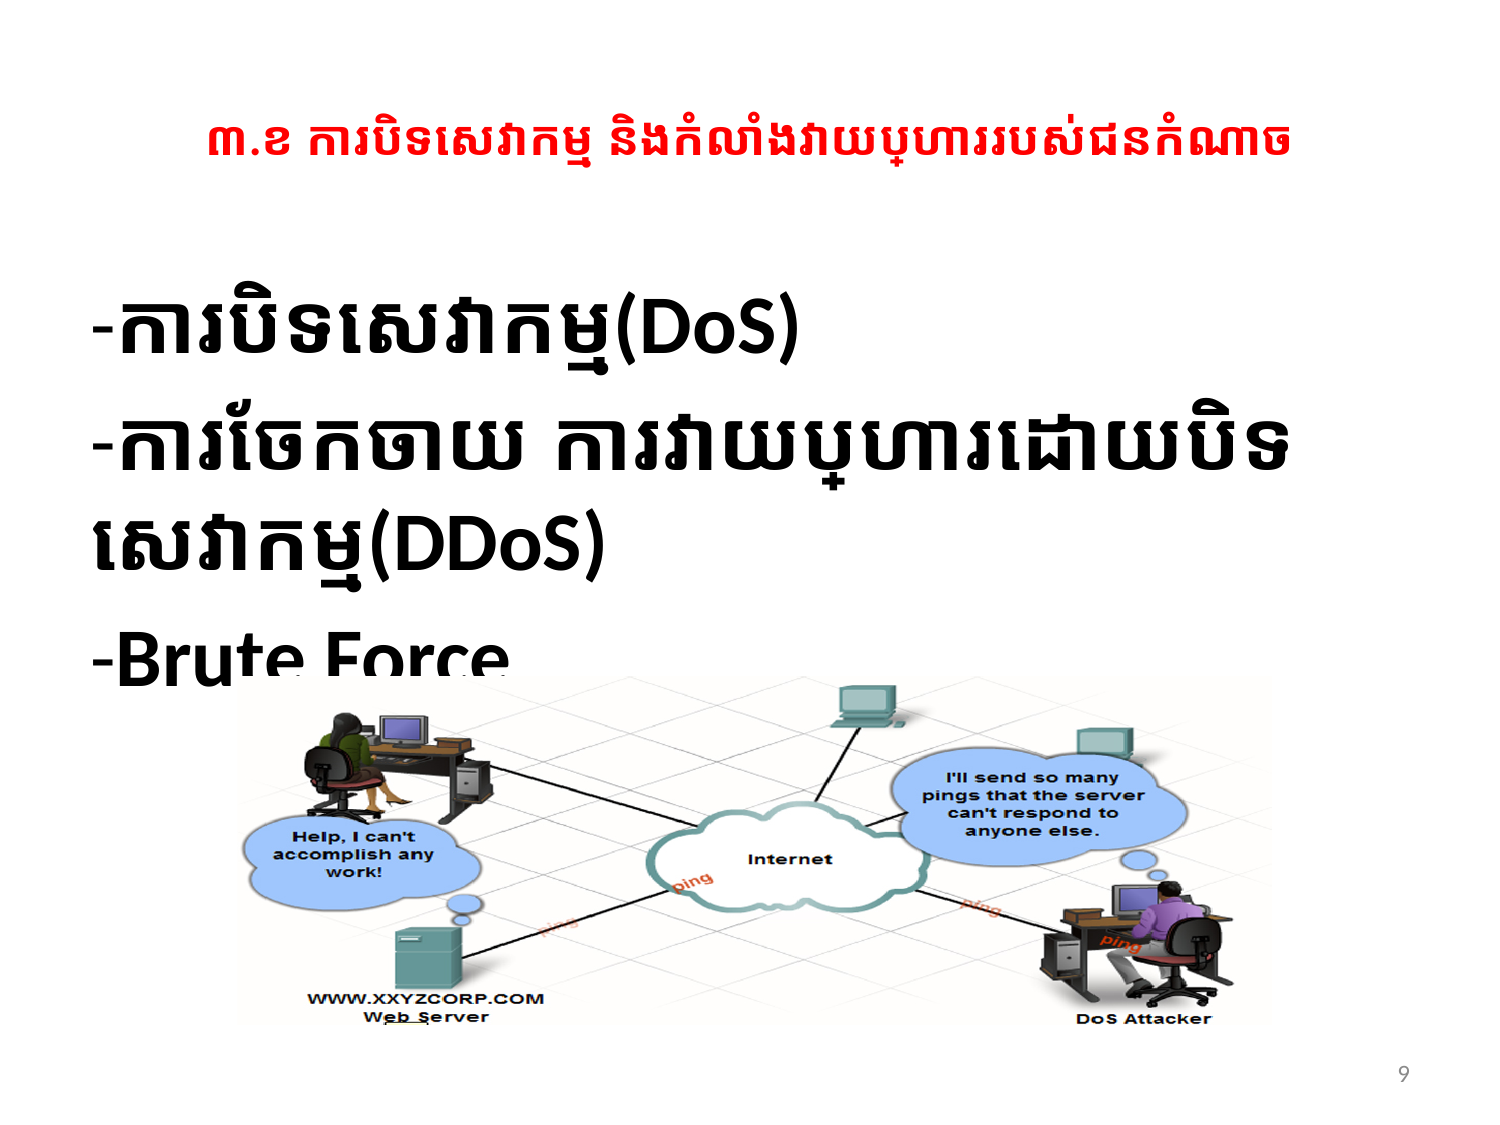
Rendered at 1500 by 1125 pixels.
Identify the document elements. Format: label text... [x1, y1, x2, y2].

picture [237, 676, 1272, 1026]
list -ការបិទសេវាកម្ម(DoS) -ការចែកចាយ ការវាយប្រហារដោយបិទសេវាកម្ម(DDoS) -Brute Force [75, 262, 1425, 1005]
slide_number 9 [1074, 1042, 1425, 1103]
title ៣.ខ ការបិទសេវាកម្ម និងកំលាំងវាយប្រហាររបស់ជនកំណាច [75, 45, 1425, 233]
